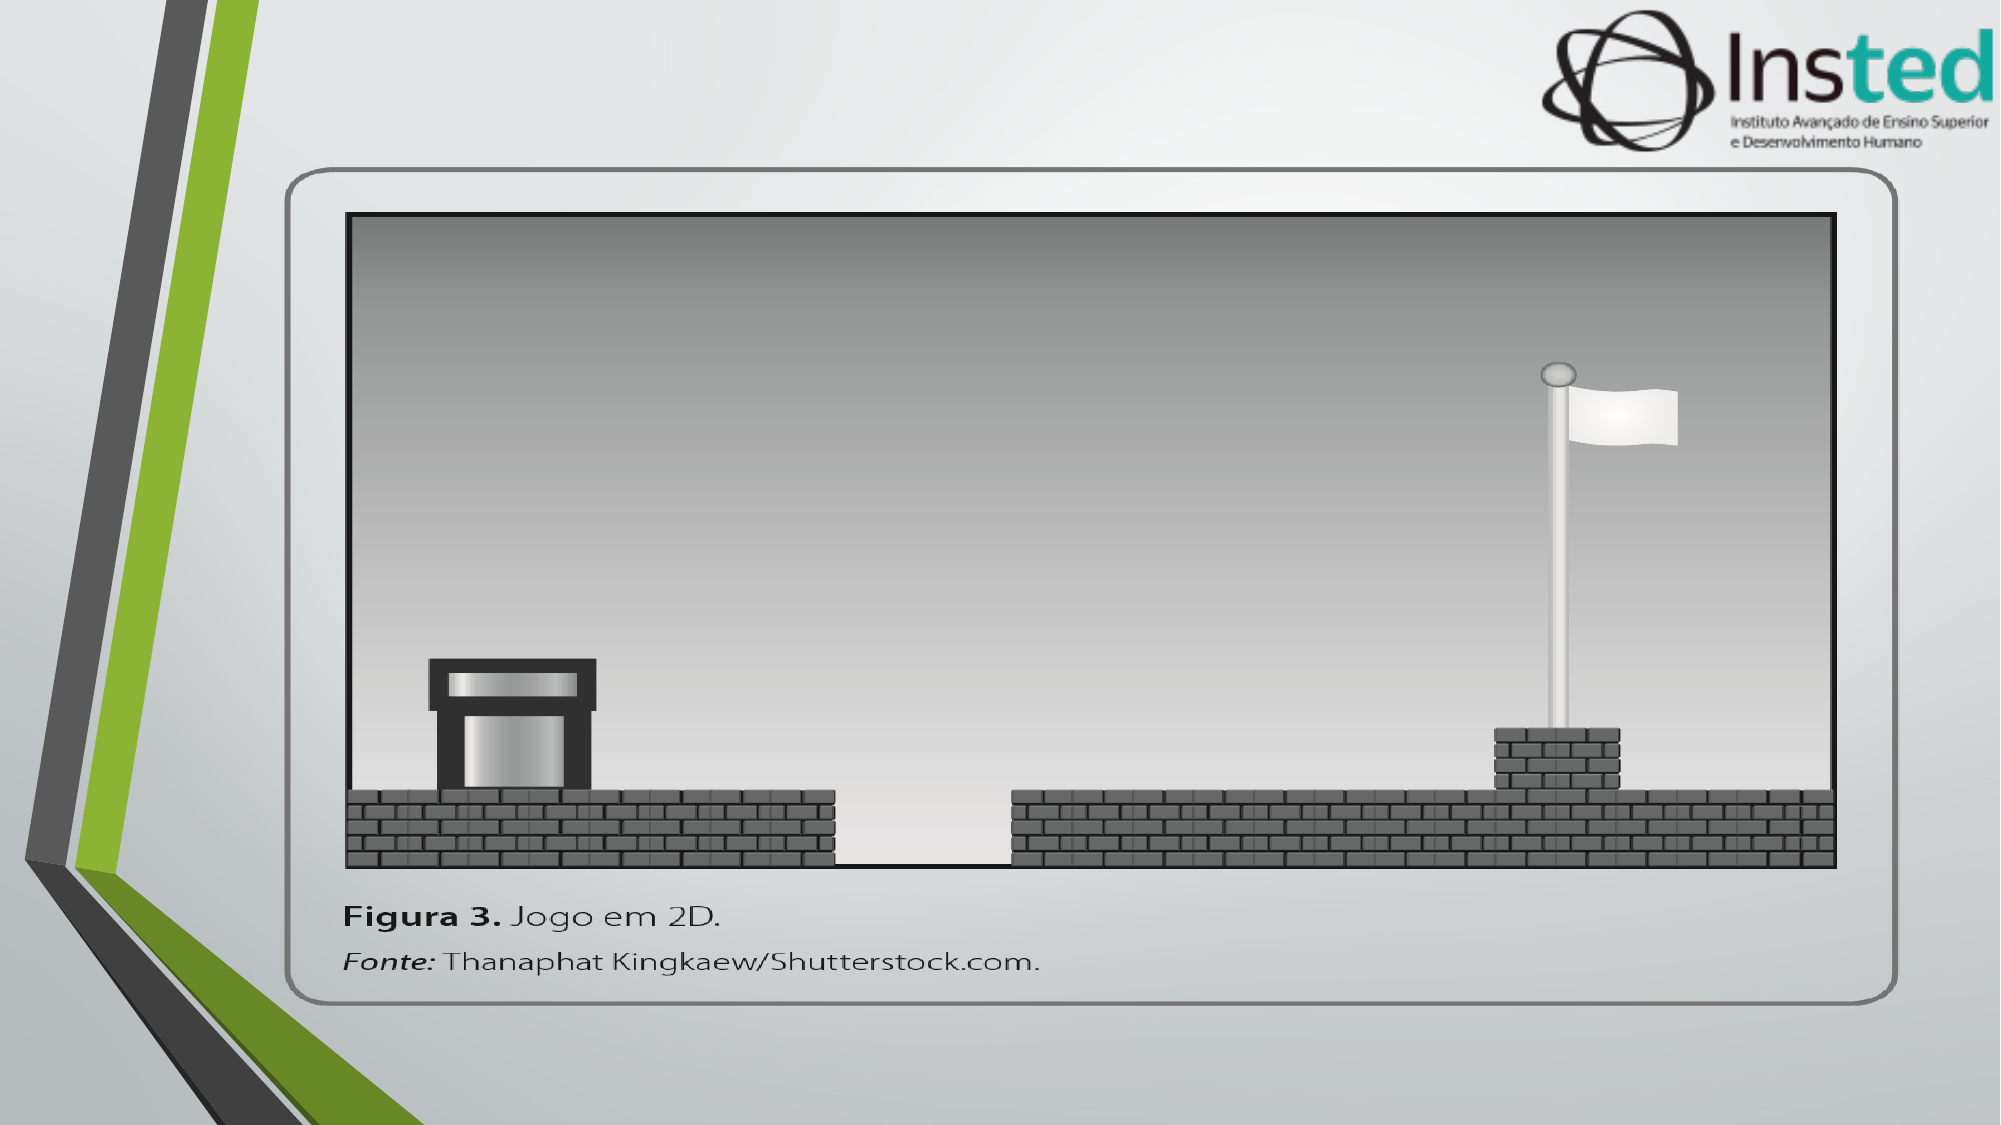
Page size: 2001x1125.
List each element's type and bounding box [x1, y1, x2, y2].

picture [283, 165, 1900, 1006]
picture [1536, 4, 1998, 159]
